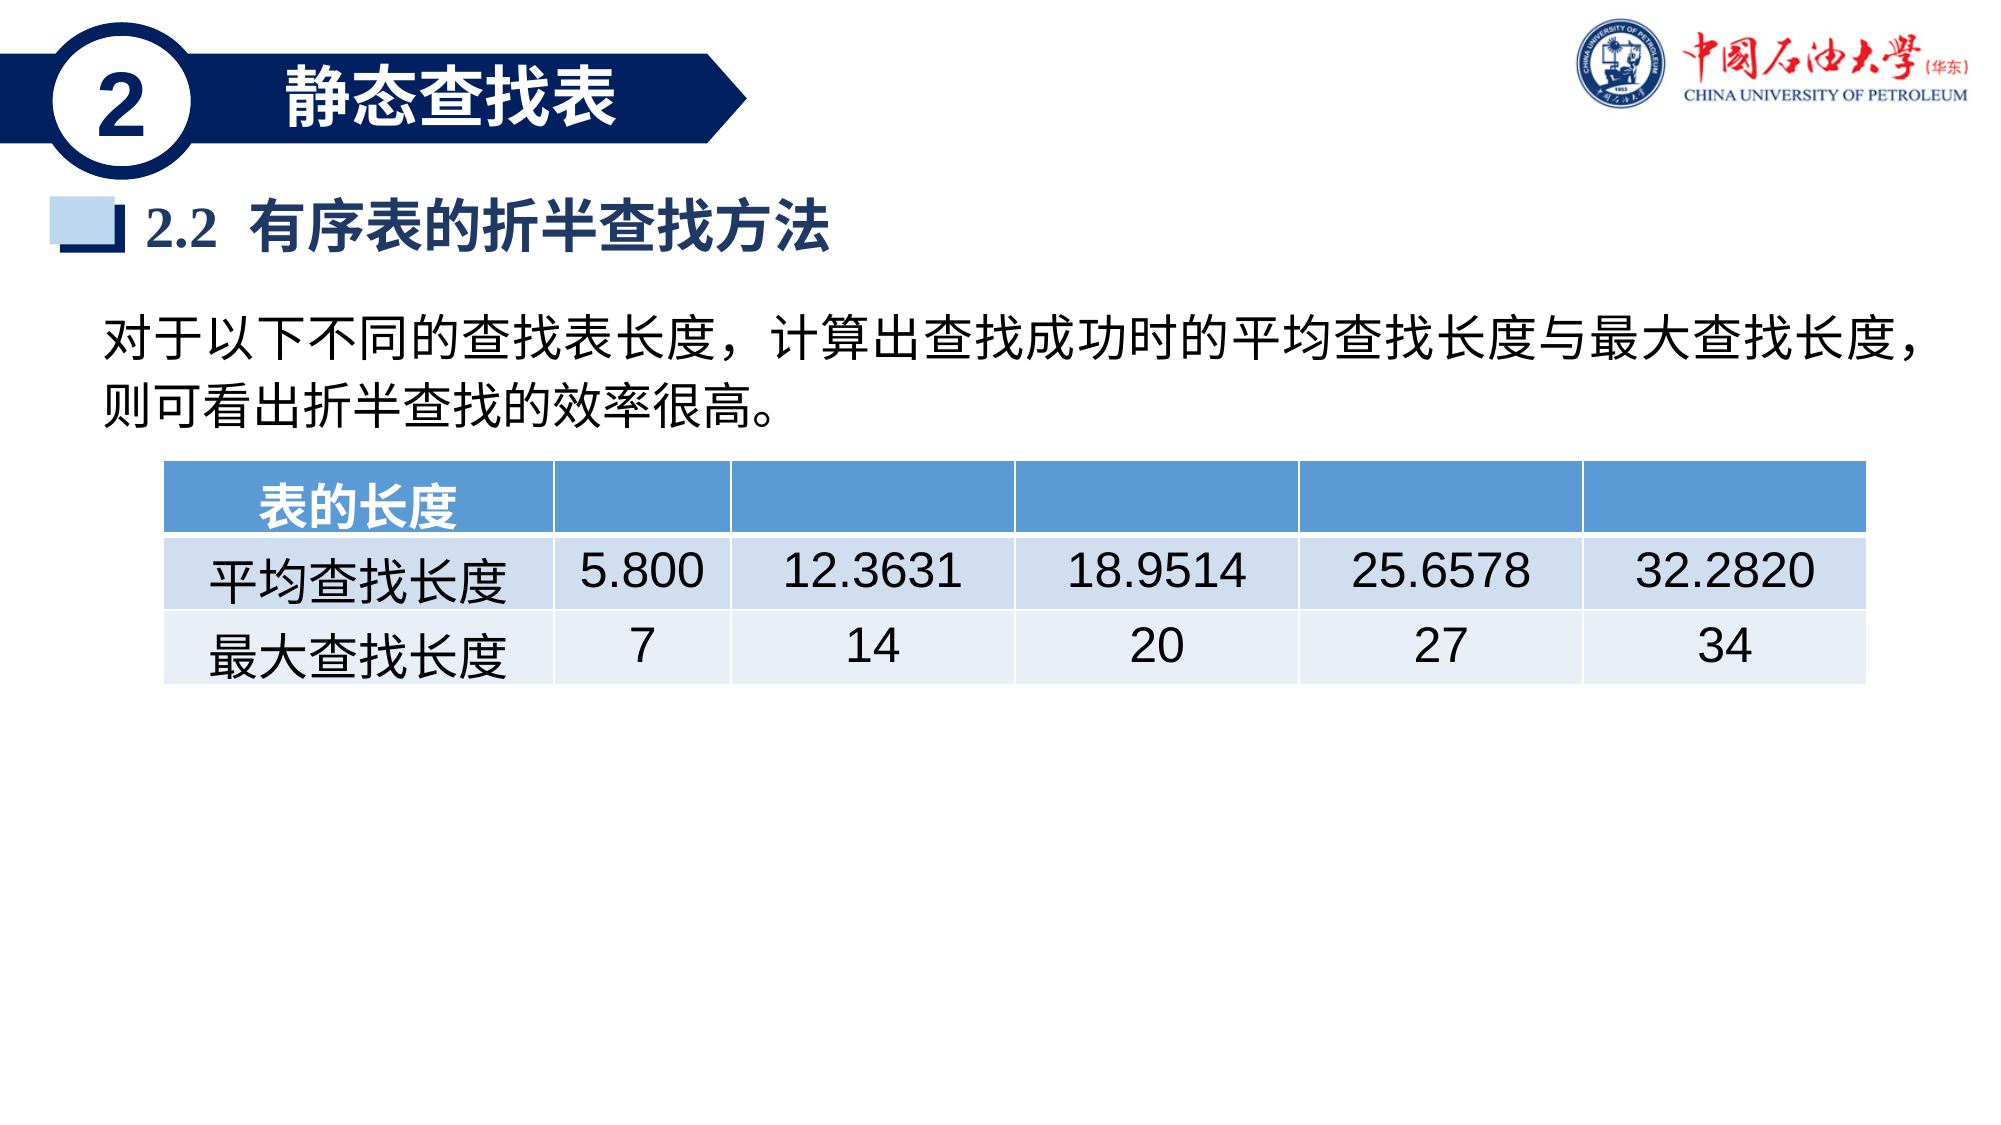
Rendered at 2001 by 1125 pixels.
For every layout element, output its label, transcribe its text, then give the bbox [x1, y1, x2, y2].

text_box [49, 196, 125, 253]
text_box 对于以下不同的查找表长度，计算出查找成功时的平均查找长度与最大查找长度，则可看出折半查找的效率很高。 [87, 290, 1912, 443]
picture [1554, 3, 2000, 127]
text_box 2.2 有序表的折半查找方法 [131, 181, 847, 267]
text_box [0, 28, 747, 173]
